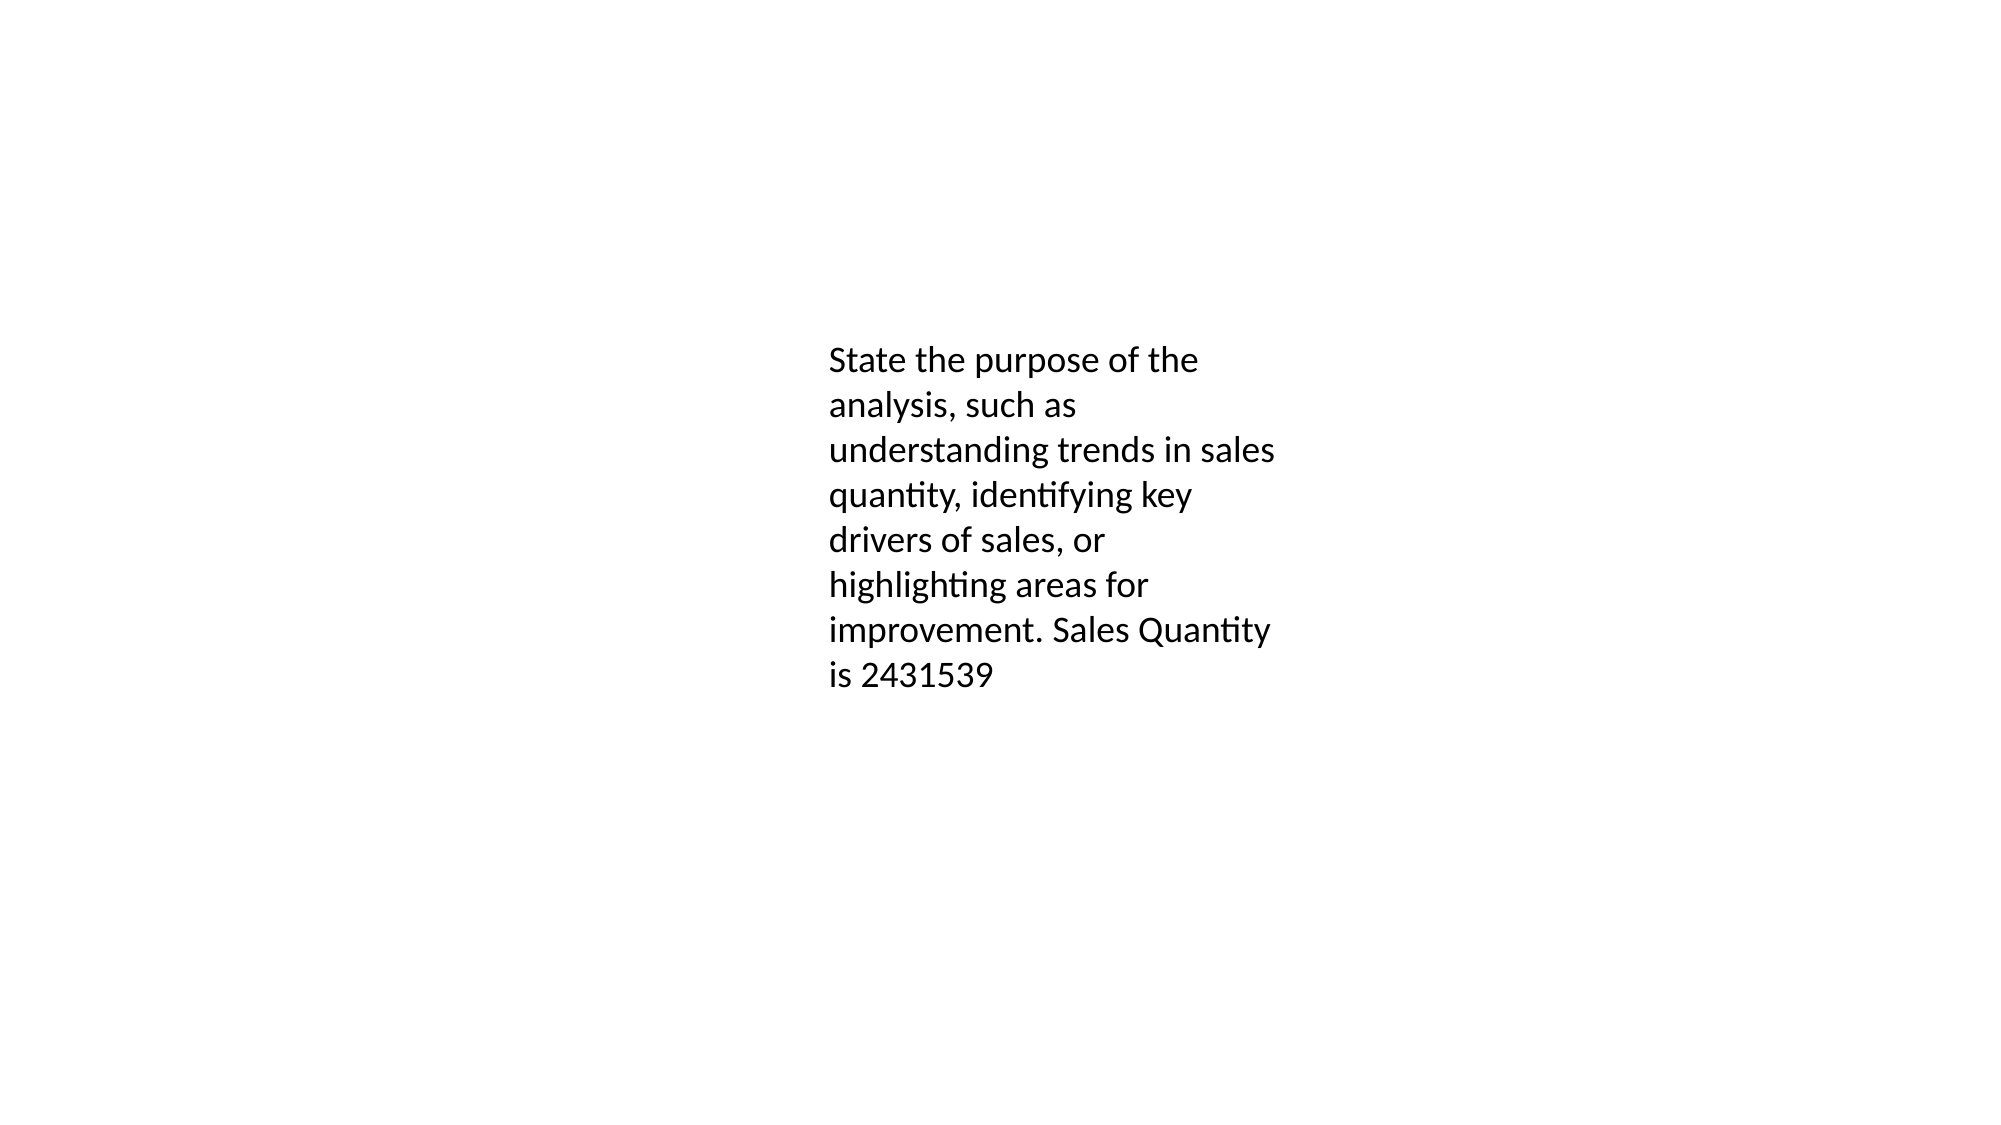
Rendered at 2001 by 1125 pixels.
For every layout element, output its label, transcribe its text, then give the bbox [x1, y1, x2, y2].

text_box State the purpose of the analysis, such as understanding trends in sales quantity, identifying key drivers of sales, or highlighting areas for improvement. Sales Quantity is 2431539 [814, 327, 1295, 703]
